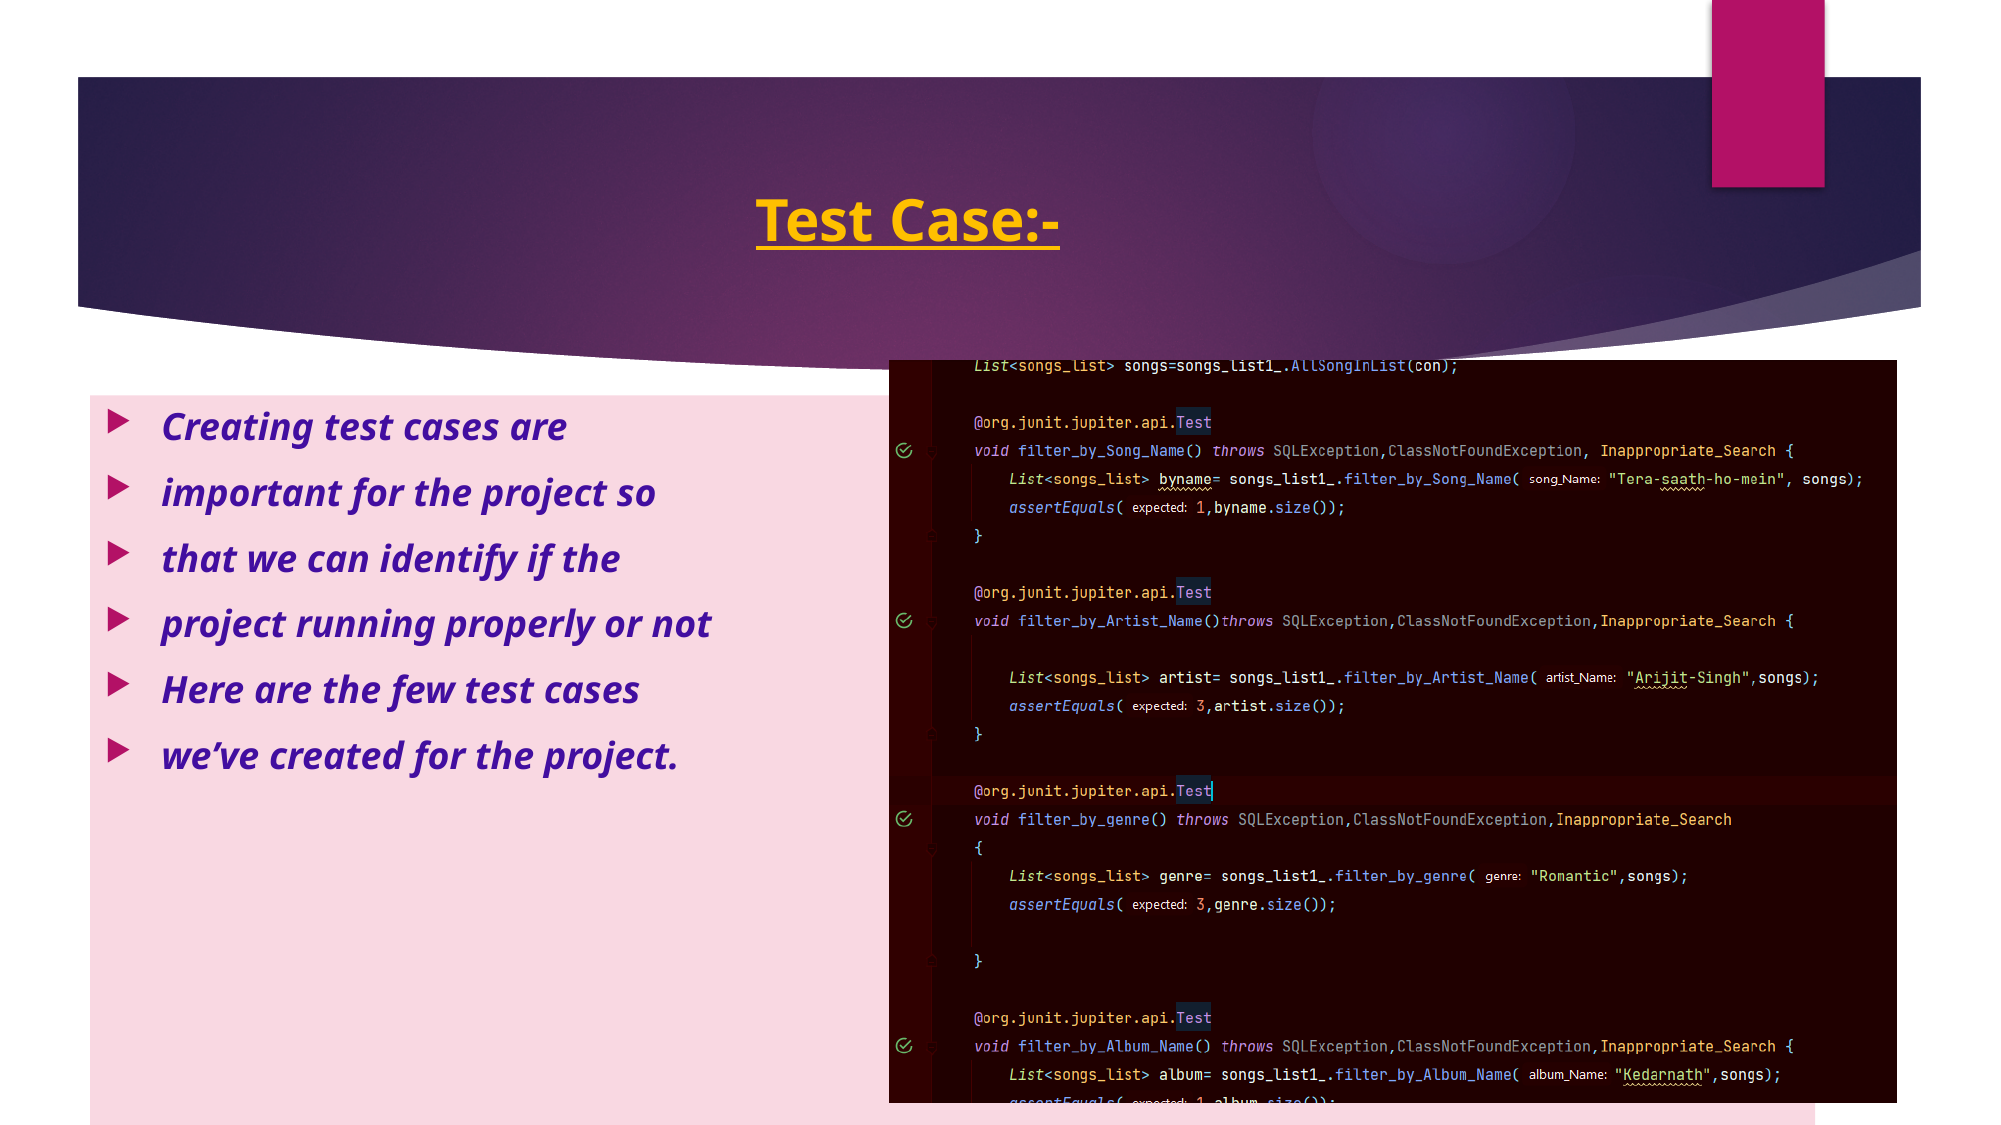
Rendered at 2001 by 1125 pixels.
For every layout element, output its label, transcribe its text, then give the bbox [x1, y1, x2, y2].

picture [888, 359, 1897, 1103]
title Test Case:- [189, 159, 1627, 276]
list Creating test cases are important for the project so that we can identify if the project running properly or not Here are the few test cases we’ve created for the project. [90, 395, 1816, 1125]
